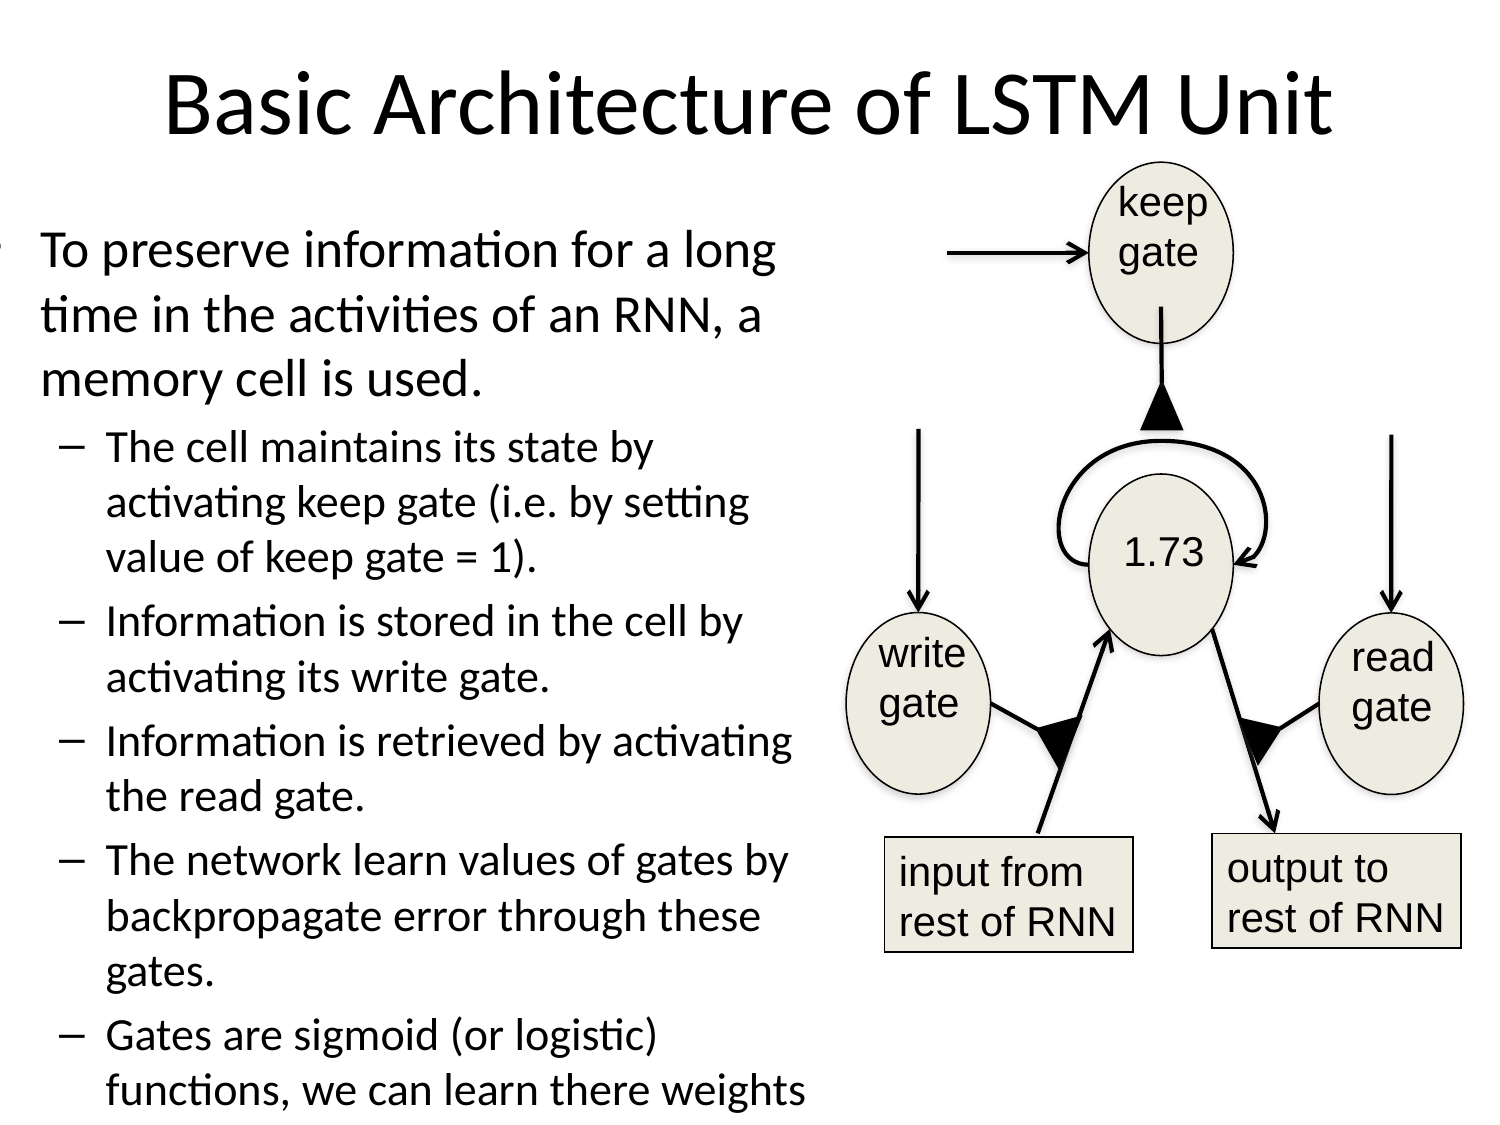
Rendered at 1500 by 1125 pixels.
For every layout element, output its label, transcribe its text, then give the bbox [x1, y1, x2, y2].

text_box 1.73 [1097, 517, 1251, 582]
text_box input from rest of RNN [884, 837, 1134, 952]
title Basic Architecture of LSTM Unit [75, 4, 1425, 192]
text_box [1099, 473, 1223, 517]
text_box write gate [863, 618, 1008, 733]
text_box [1211, 628, 1276, 834]
text_box [846, 644, 987, 795]
text_box [1142, 390, 1182, 429]
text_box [990, 702, 1038, 728]
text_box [1037, 628, 1111, 834]
text_box [1088, 522, 1097, 563]
text_box [893, 612, 915, 618]
text_box [920, 612, 943, 618]
text_box [1359, 613, 1423, 622]
text_box keep gate [1103, 167, 1298, 283]
list To preserve information for a long time in the activities of an RNN, a memory cell is used. The cell maintains its state by activating keep gate (i.e. by setting value of keep gate = 1). Information is stored in the cell by activating its write gate. Information is retrieved by activating the read gate. The network learn values of gates by backpropagate error through these gates. Gates are sigmoid (or logistic) functions, we can learn there weights [0, 206, 823, 1125]
text_box [1088, 198, 1230, 344]
text_box output to rest of RNN [1212, 833, 1462, 949]
text_box read gate [1336, 622, 1500, 738]
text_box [1279, 703, 1320, 727]
text_box [1319, 645, 1459, 795]
text_box [1089, 576, 1232, 656]
text_box [1137, 162, 1185, 167]
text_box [1088, 564, 1234, 568]
